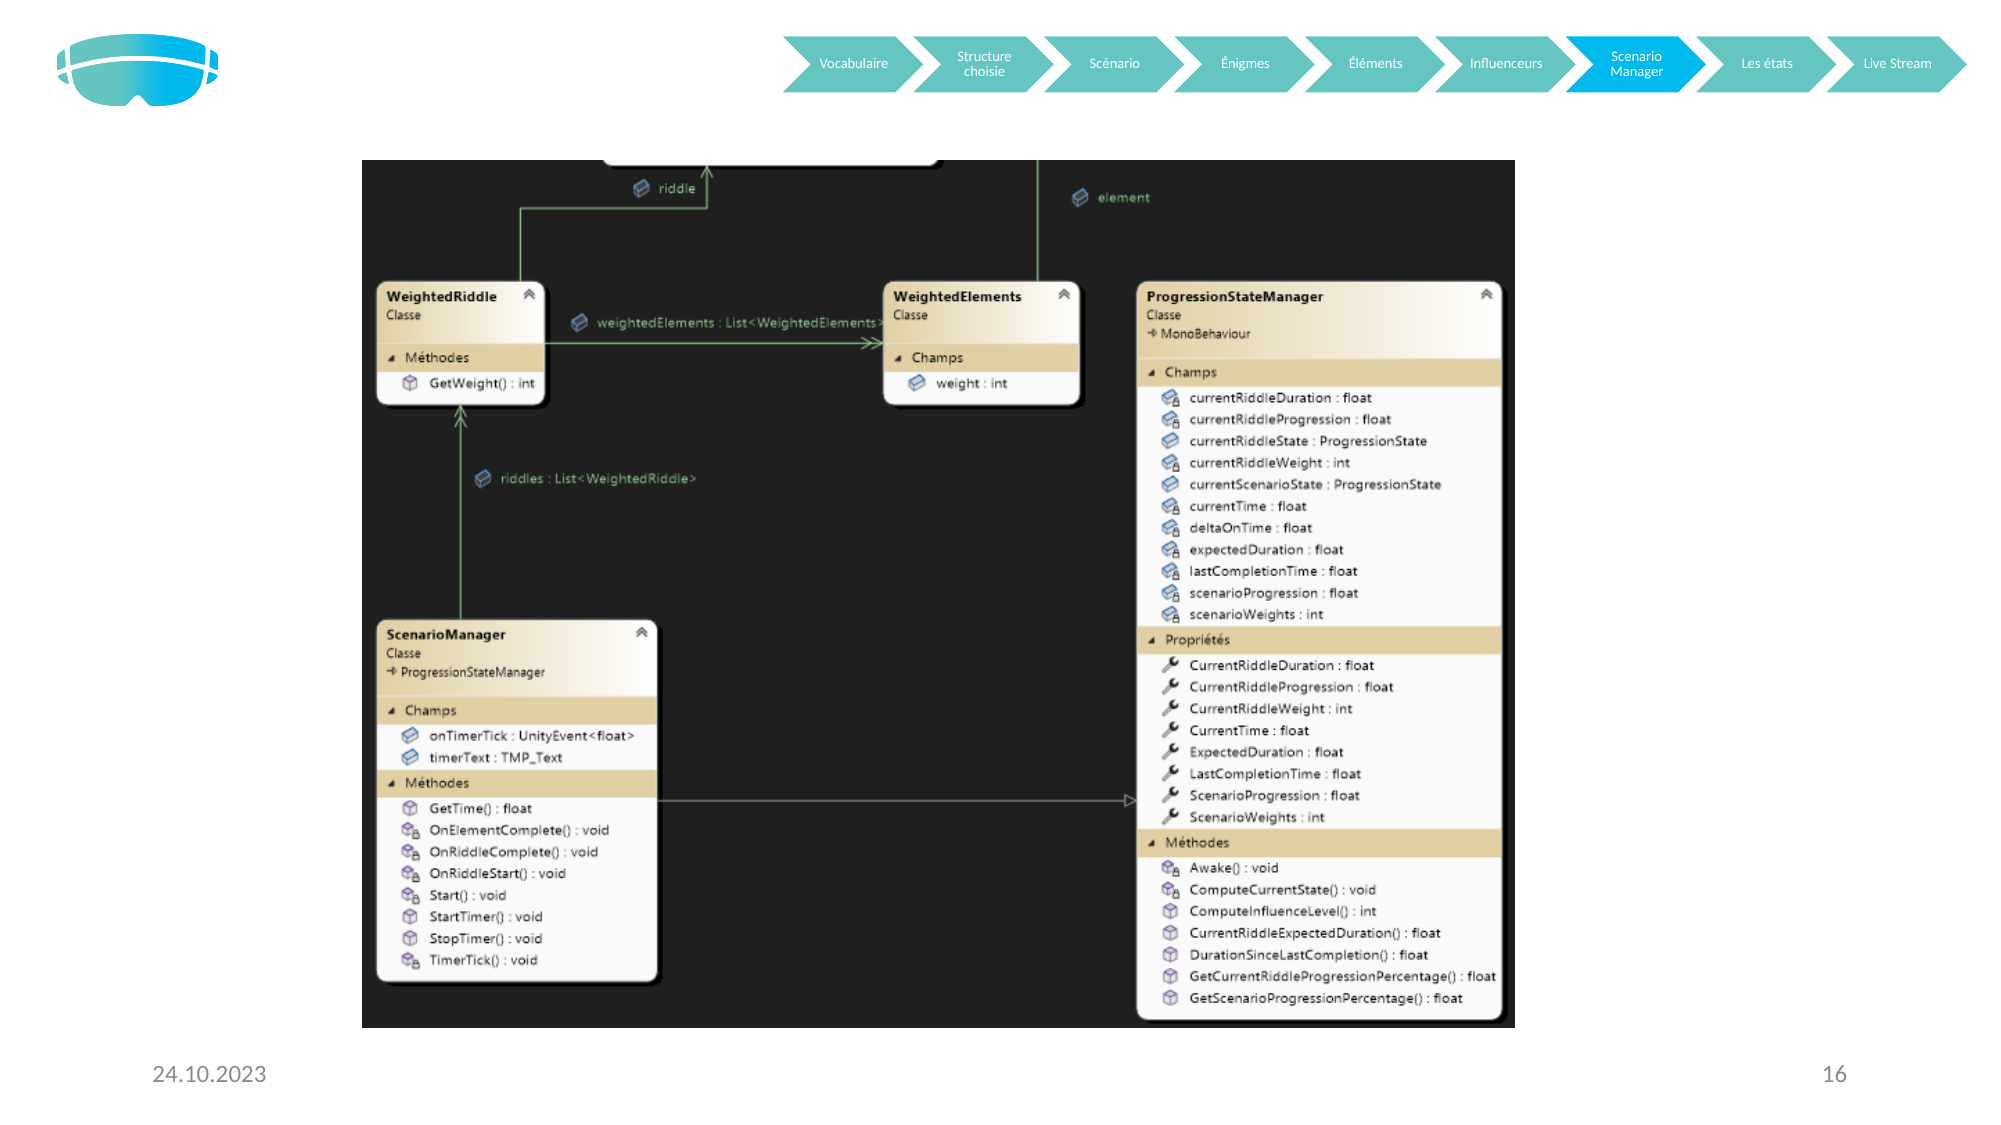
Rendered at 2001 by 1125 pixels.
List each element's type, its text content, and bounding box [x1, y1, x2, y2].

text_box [779, 22, 1969, 107]
picture [57, 34, 218, 107]
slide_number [137, 1042, 588, 1103]
slide_number 16 [1412, 1042, 1863, 1103]
picture [362, 160, 1515, 1028]
